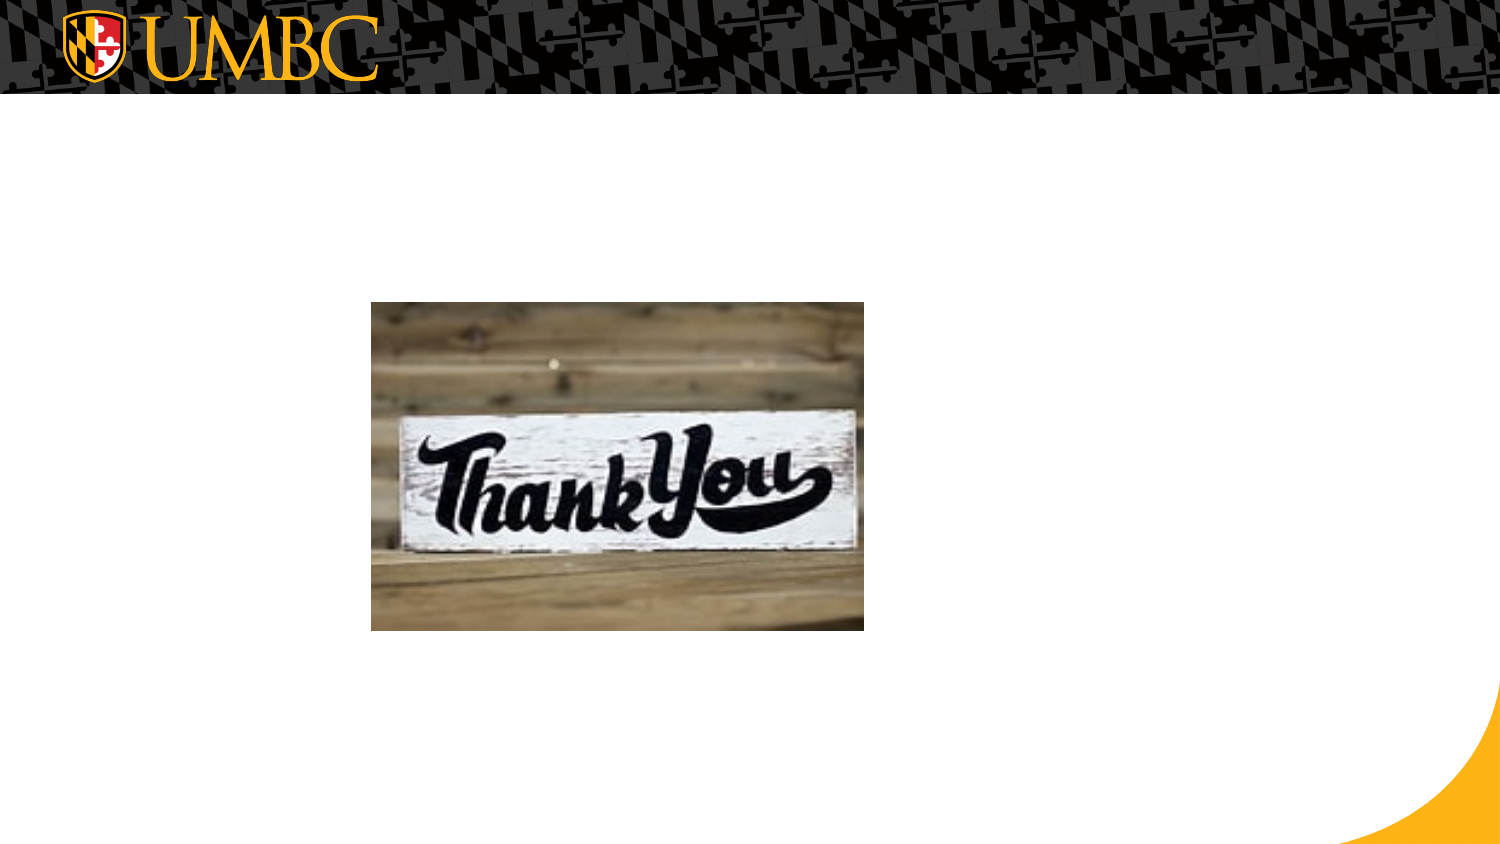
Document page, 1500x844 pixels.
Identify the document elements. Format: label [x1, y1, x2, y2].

picture [0, 0, 1500, 94]
picture [371, 301, 865, 631]
picture [1338, 679, 1500, 844]
